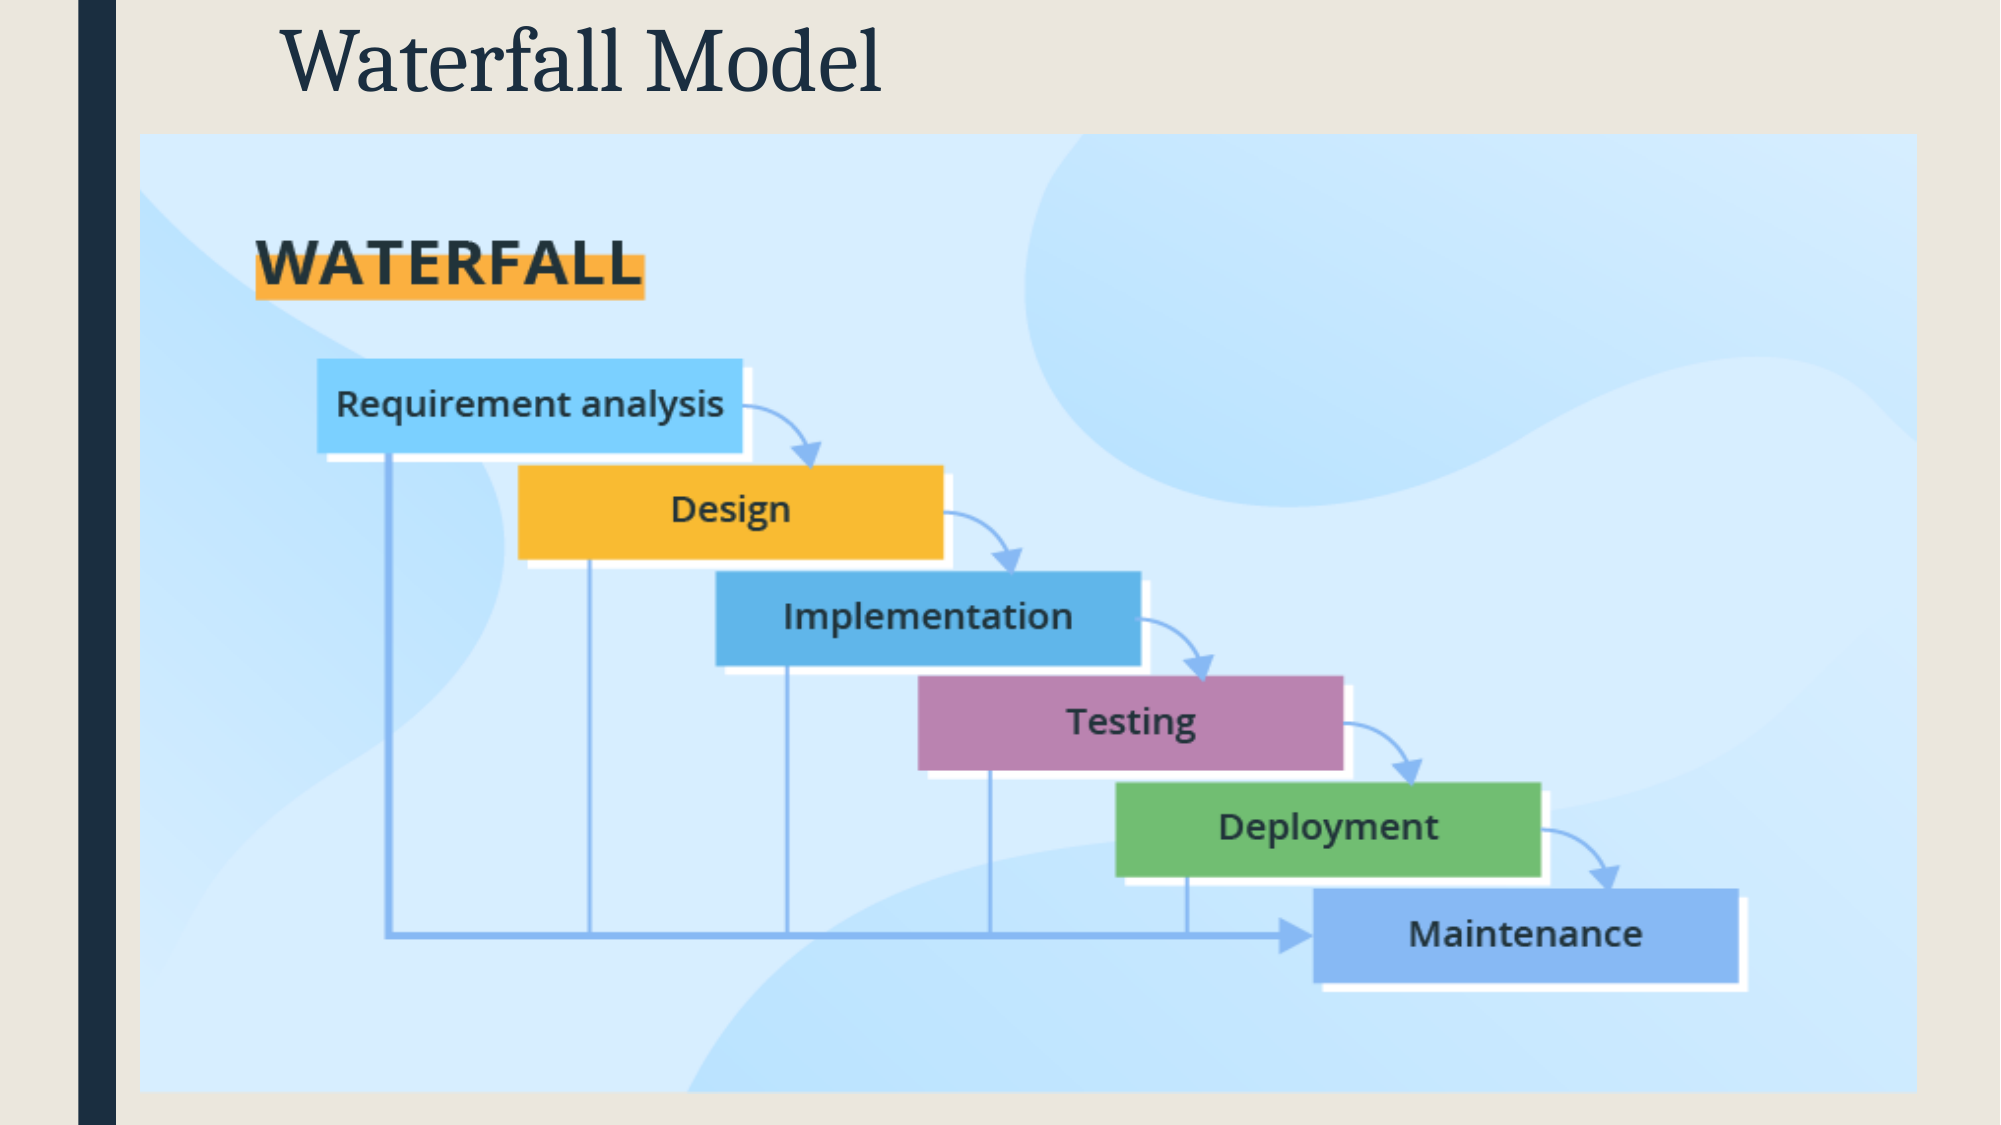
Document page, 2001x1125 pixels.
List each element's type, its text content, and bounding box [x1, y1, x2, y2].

title Waterfall Model [265, 6, 1259, 134]
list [139, 134, 1917, 1094]
